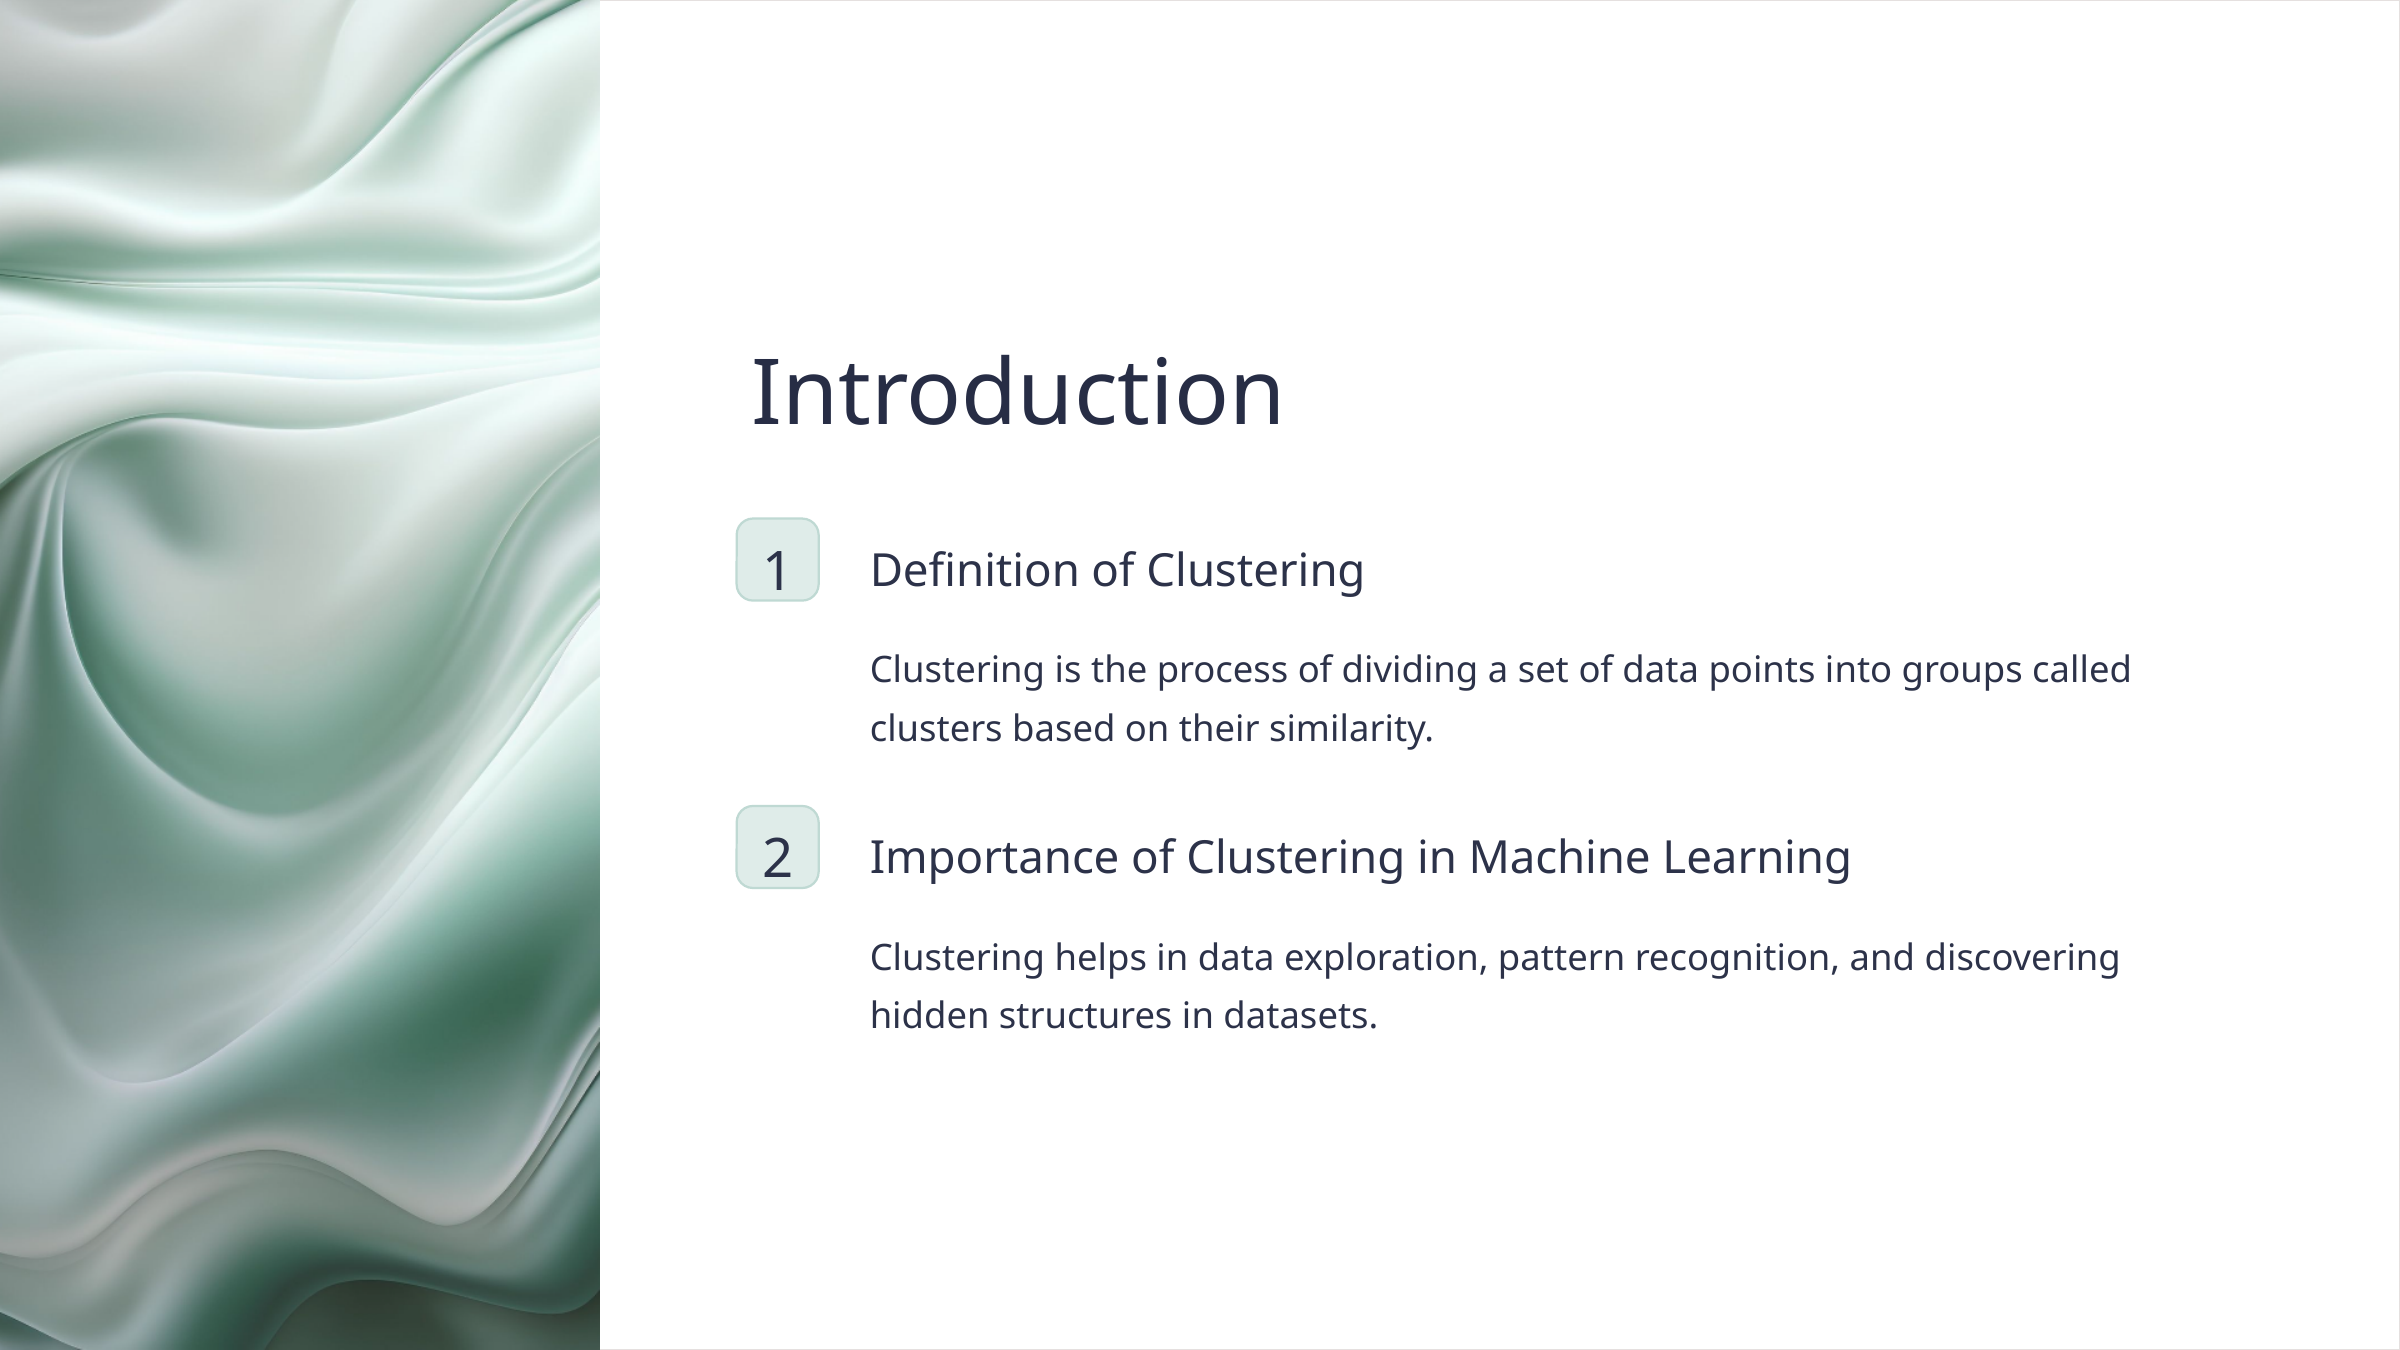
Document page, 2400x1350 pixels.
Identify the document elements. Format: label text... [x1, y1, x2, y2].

text_box Clustering is the process of dividing a set of data points into groups called clusters based on their similarity. [855, 624, 2264, 741]
text_box 1 [769, 525, 786, 594]
picture [0, 0, 600, 1350]
text_box 2 [763, 812, 792, 882]
text_box Clustering helps in data exploration, pattern recognition, and discovering hidden structures in datasets. [855, 911, 2264, 1029]
text_box [736, 805, 819, 889]
text_box Importance of Clustering in Machine Learning [855, 818, 1752, 876]
text_box [736, 518, 819, 601]
text_box Introduction [736, 321, 1466, 436]
text_box Definition of Clustering [855, 531, 1314, 588]
text_box [600, 0, 2400, 1350]
